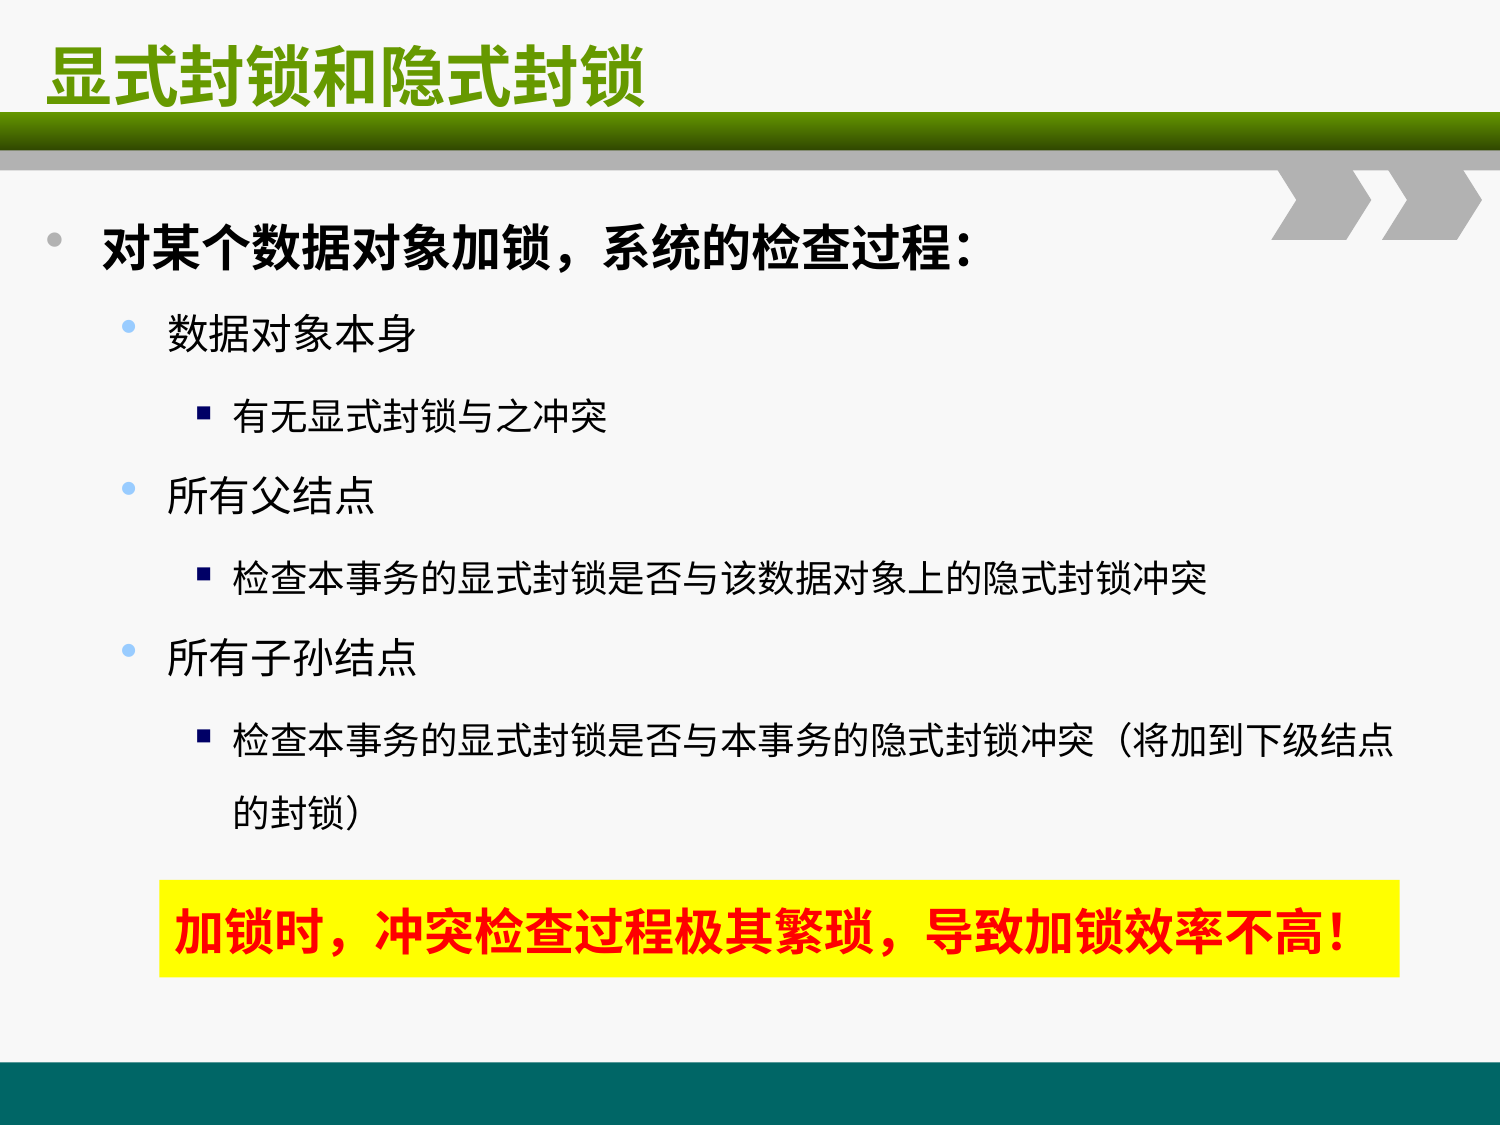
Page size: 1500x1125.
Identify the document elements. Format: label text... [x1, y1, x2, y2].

title 显式封锁和隐式封锁 [30, 24, 1463, 125]
text_box 加锁时，冲突检查过程极其繁琐，导致加锁效率不高！ [159, 879, 1400, 978]
list 对某个数据对象加锁，系统的检查过程： 数据对象本身 有无显式封锁与之冲突 所有父结点 检查本事务的显式封锁是否与该数据对象上的隐式封锁冲突 所有子孙结点 检查本事务的显式封锁是否与本事务的隐式封锁冲突（将加到下级结点的封锁） [30, 196, 1447, 929]
